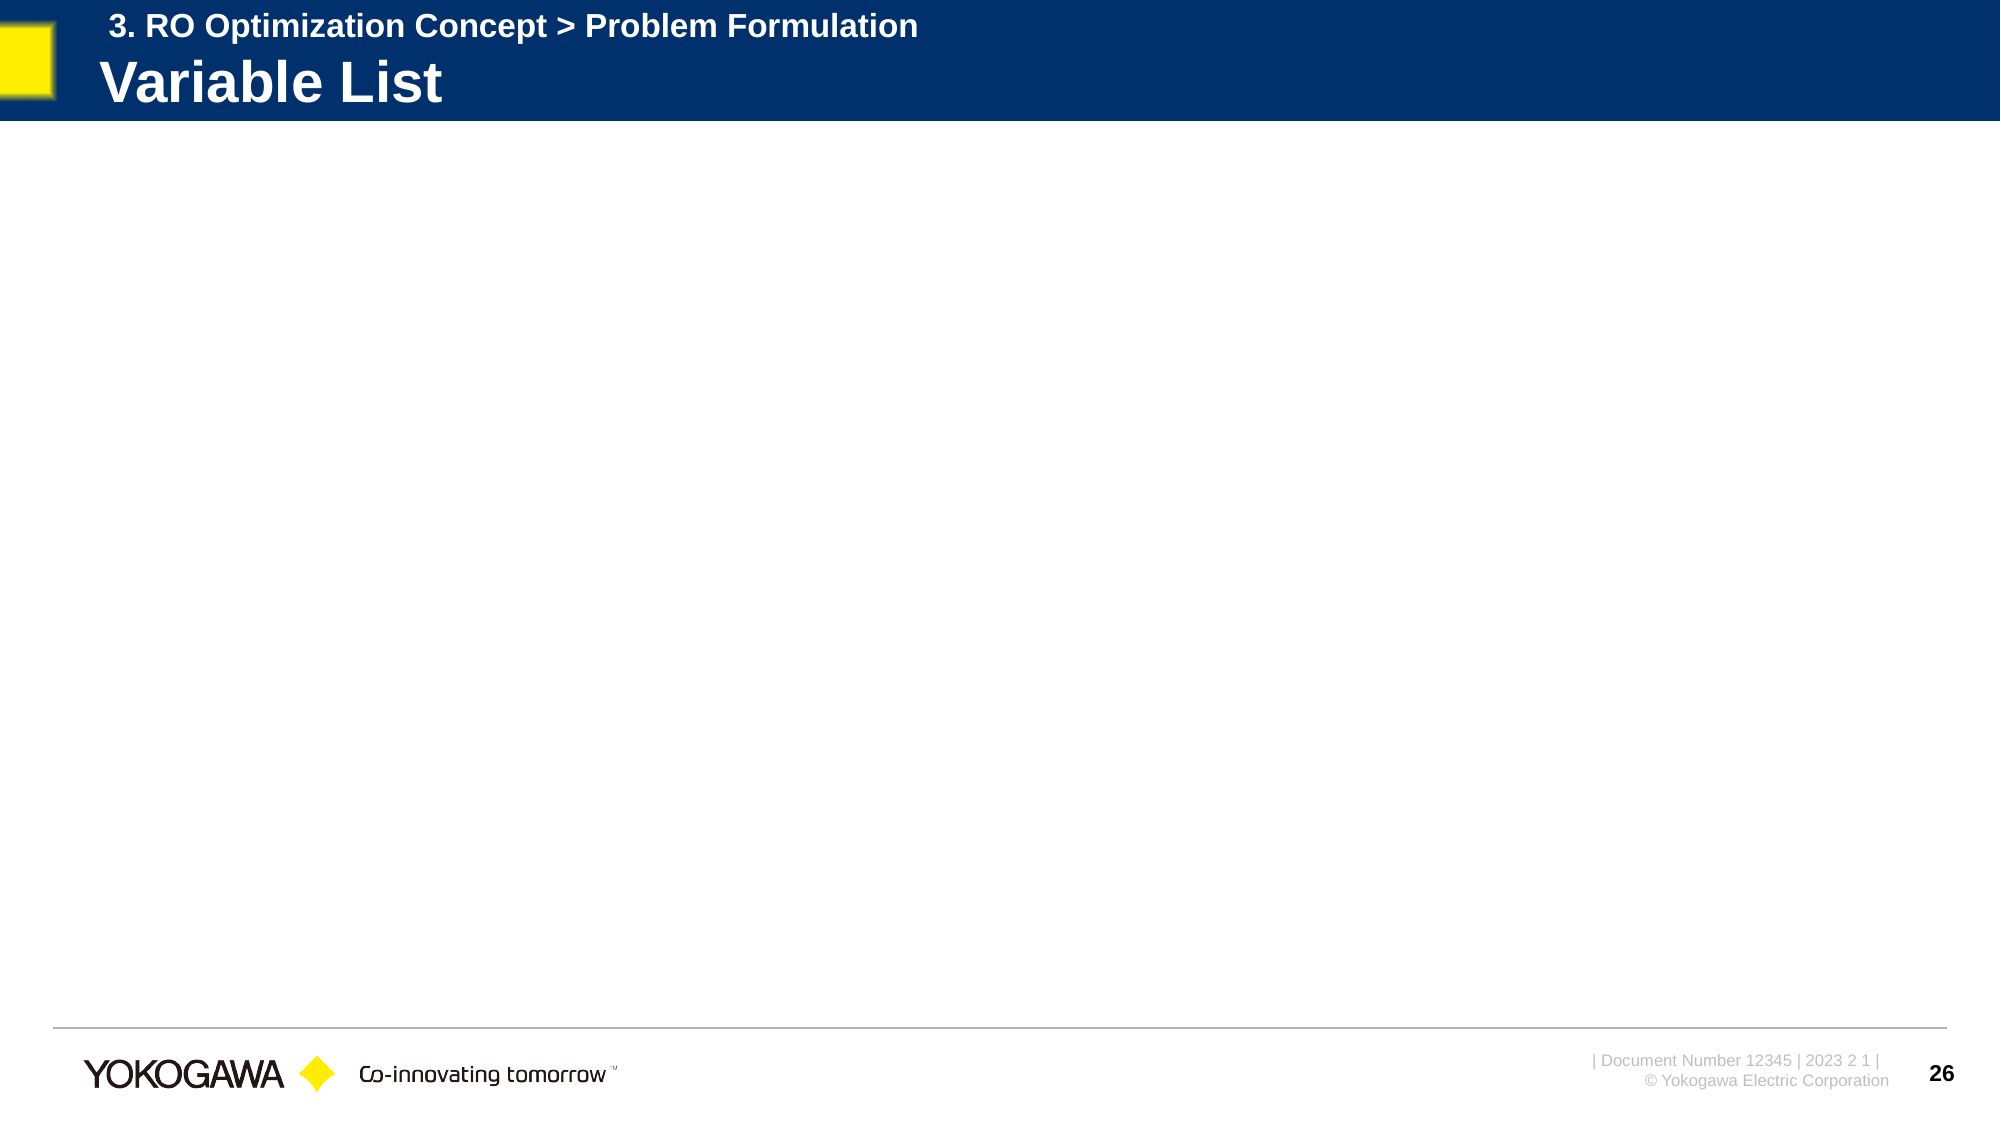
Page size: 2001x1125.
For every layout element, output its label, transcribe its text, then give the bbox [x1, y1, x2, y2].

text_box 3. RO Optimization Concept > Problem Formulation [93, 0, 984, 52]
picture [83, 1055, 617, 1093]
title Variable List [84, 41, 1955, 127]
picture [0, 6, 69, 115]
slide_number 26 [1904, 1042, 1970, 1103]
